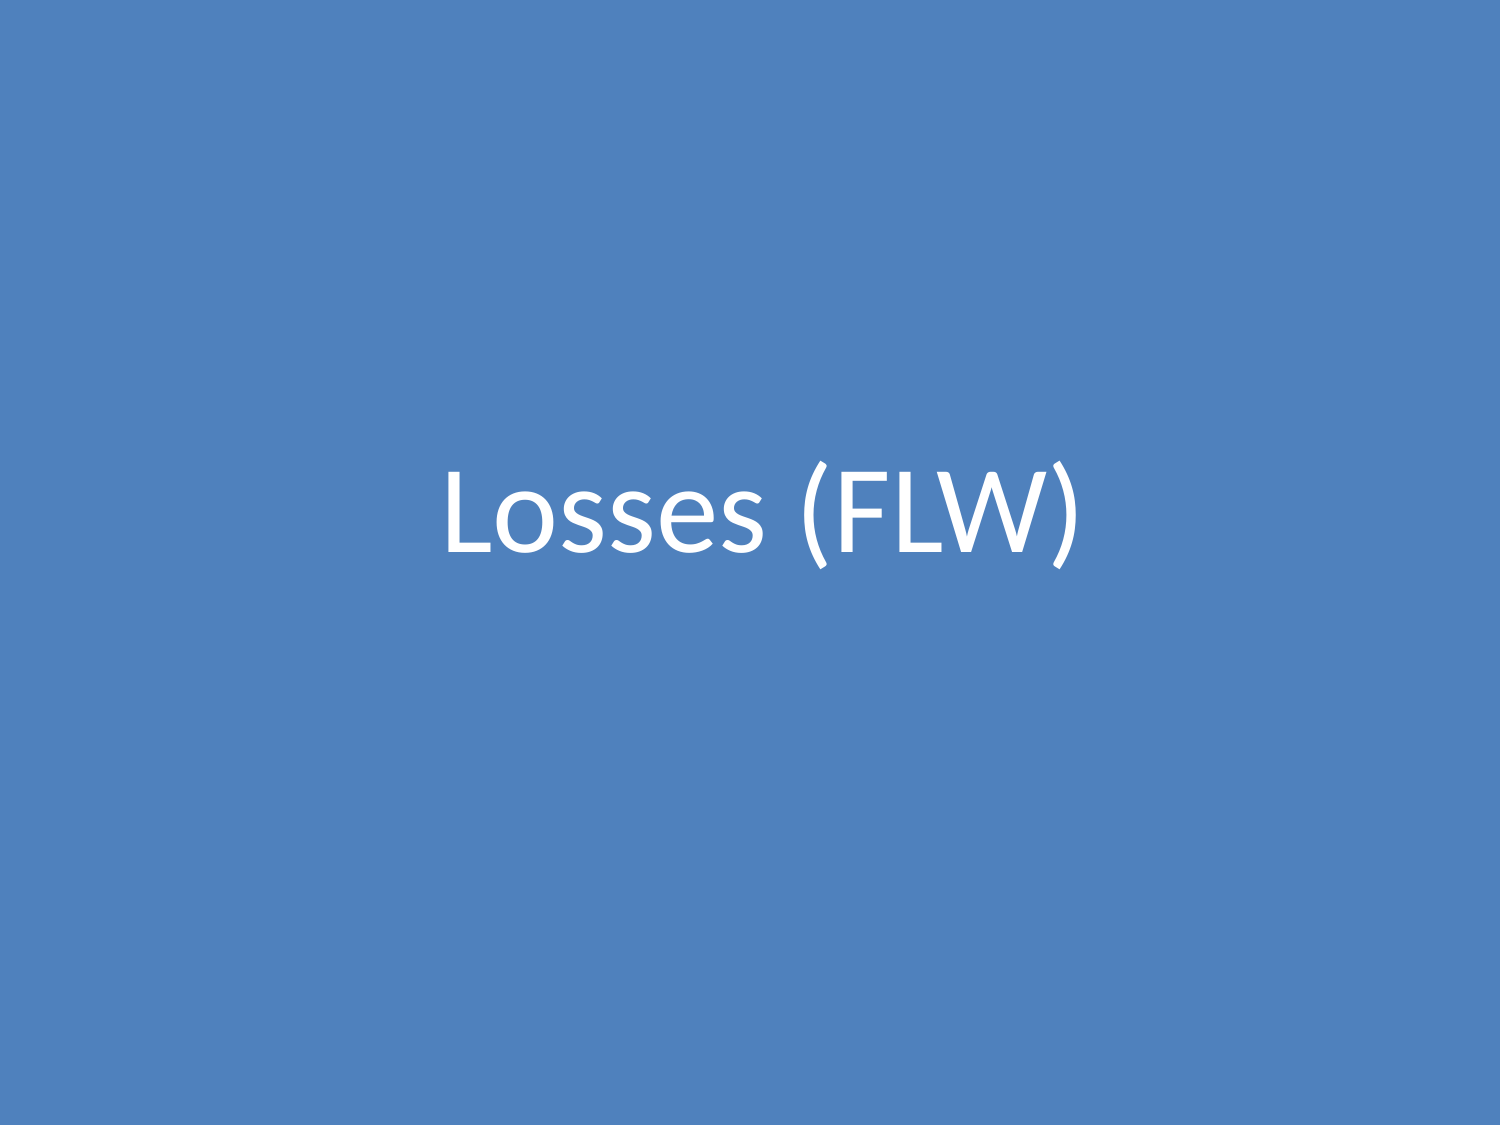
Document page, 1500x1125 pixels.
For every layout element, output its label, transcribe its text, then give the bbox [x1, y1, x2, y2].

title Losses (FLW) [88, 408, 1439, 597]
